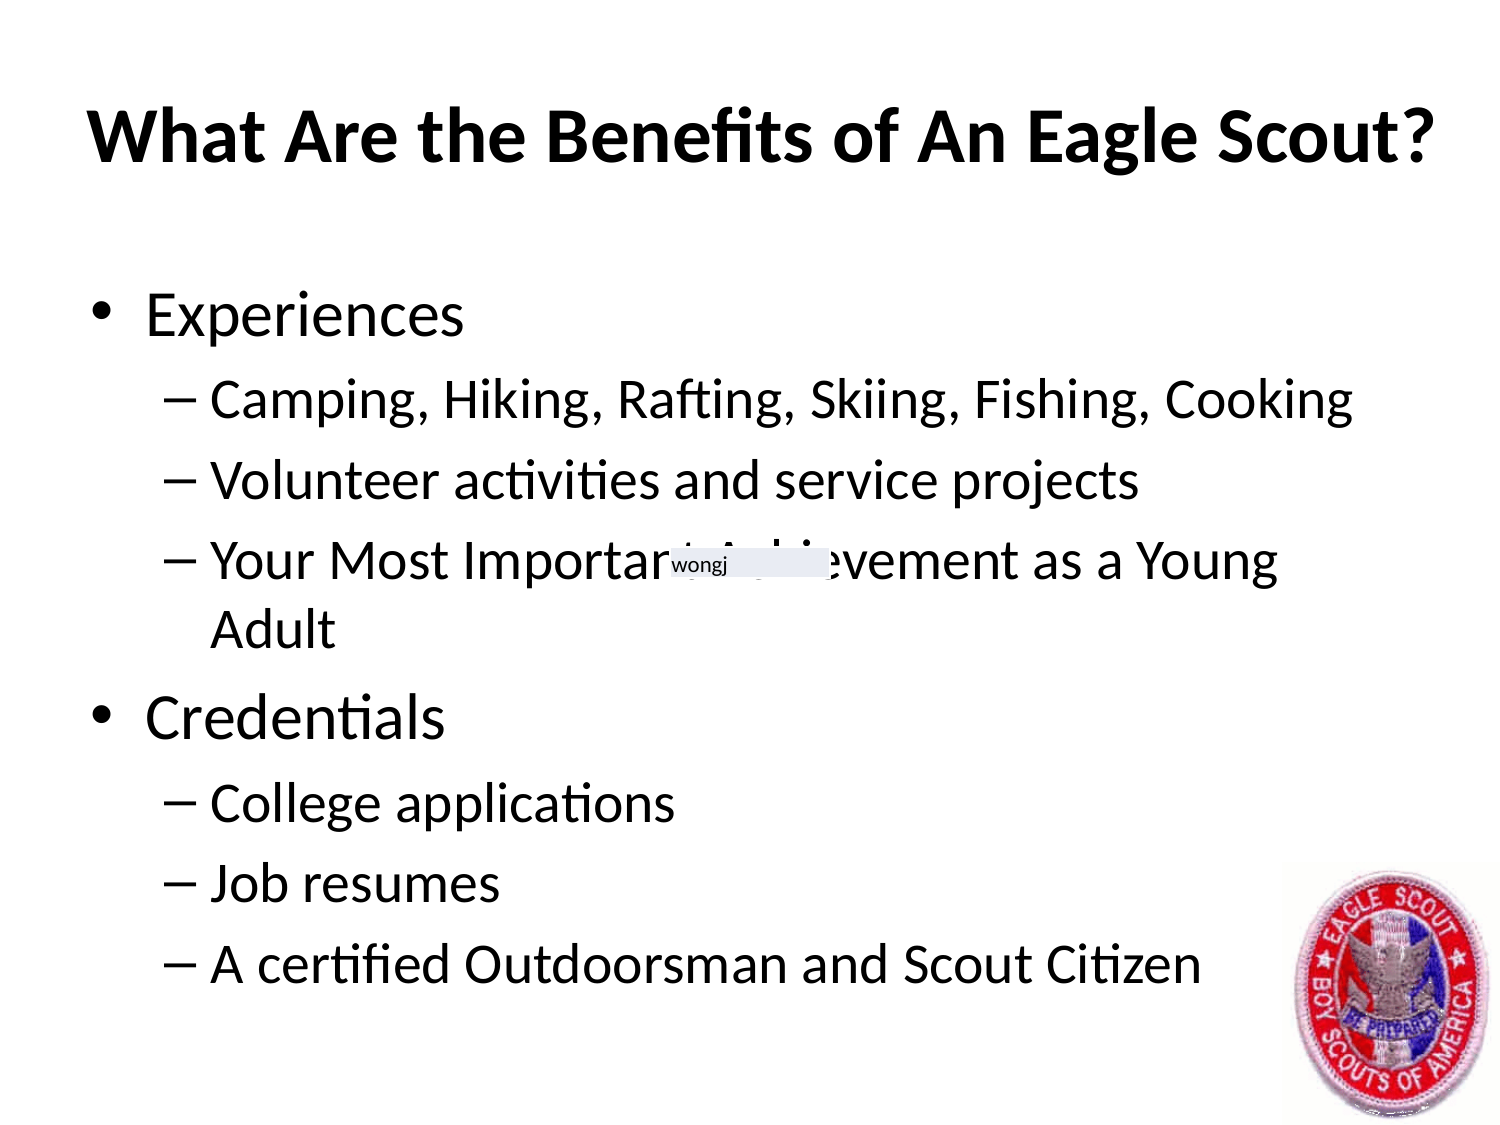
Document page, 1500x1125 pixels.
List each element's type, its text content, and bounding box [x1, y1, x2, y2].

list Experiences Camping, Hiking, Rafting, Skiing, Fishing, Cooking Volunteer activities and service projects Your Most Important Achievement as a Young Adult Credentials College applications Job resumes A certified Outdoorsman and Scout Citizen [75, 262, 1425, 1005]
title What Are the Benefits of An Eagle Scout? [50, 37, 1475, 225]
table_header wongj [671, 548, 829, 577]
picture [1281, 862, 1500, 1125]
